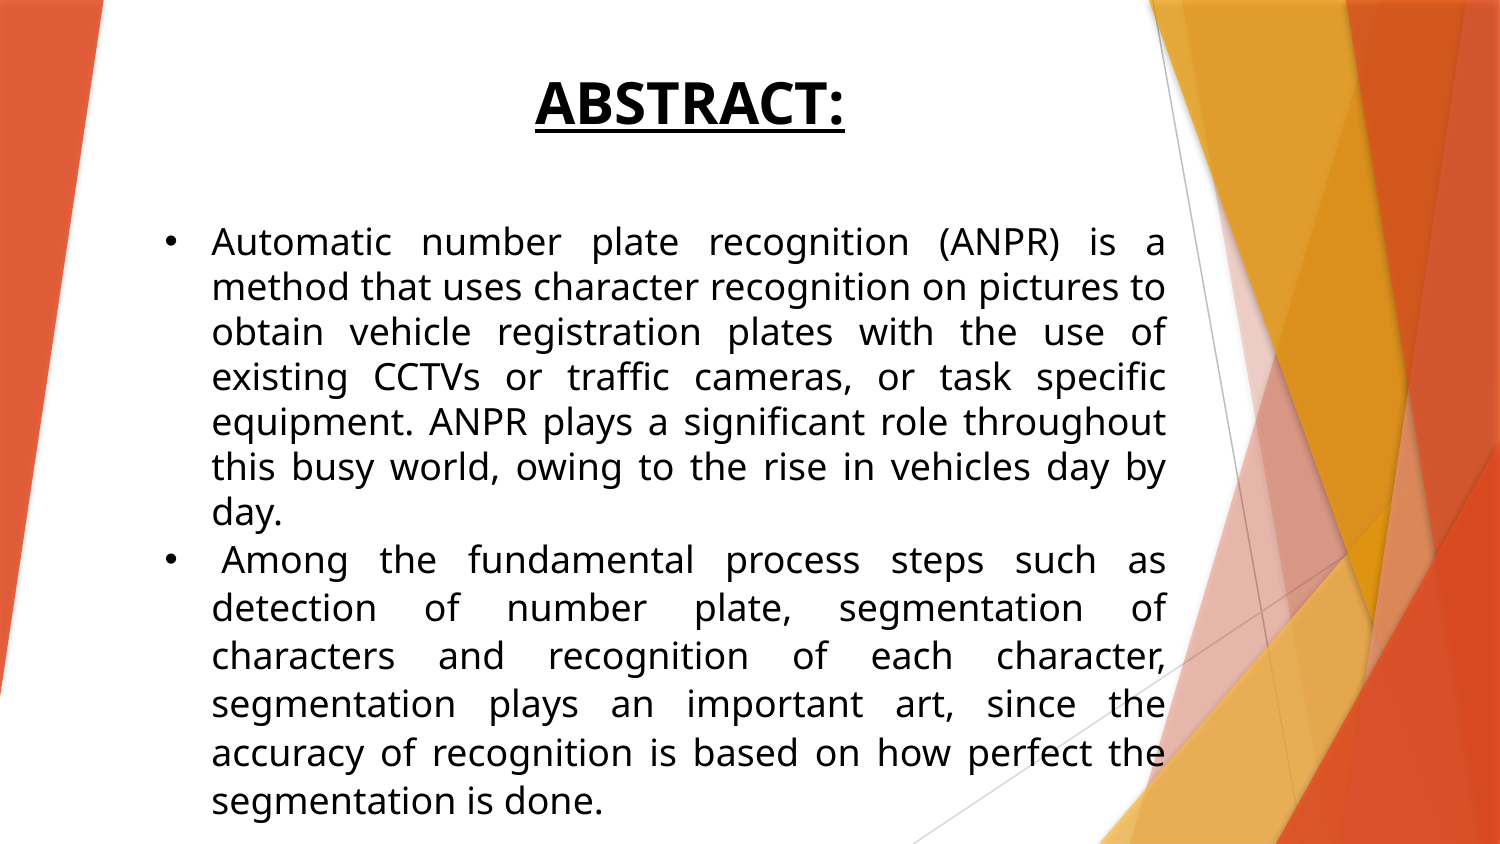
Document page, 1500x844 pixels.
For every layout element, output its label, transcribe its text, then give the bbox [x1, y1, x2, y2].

text_box Automatic number plate recognition (ANPR) is a method that uses character recognition on pictures to obtain vehicle registration plates with the use of existing CCTVs or traffic cameras, or task specific equipment. ANPR plays a significant role throughout this busy world, owing to the rise in vehicles day by day. Among the fundamental process steps such as detection of number plate, segmentation of characters and recognition of each character, segmentation plays an important art, since the accuracy of recognition is based on how perfect the segmentation is done. [149, 210, 1183, 830]
title ABSTRACT: [512, 49, 869, 144]
